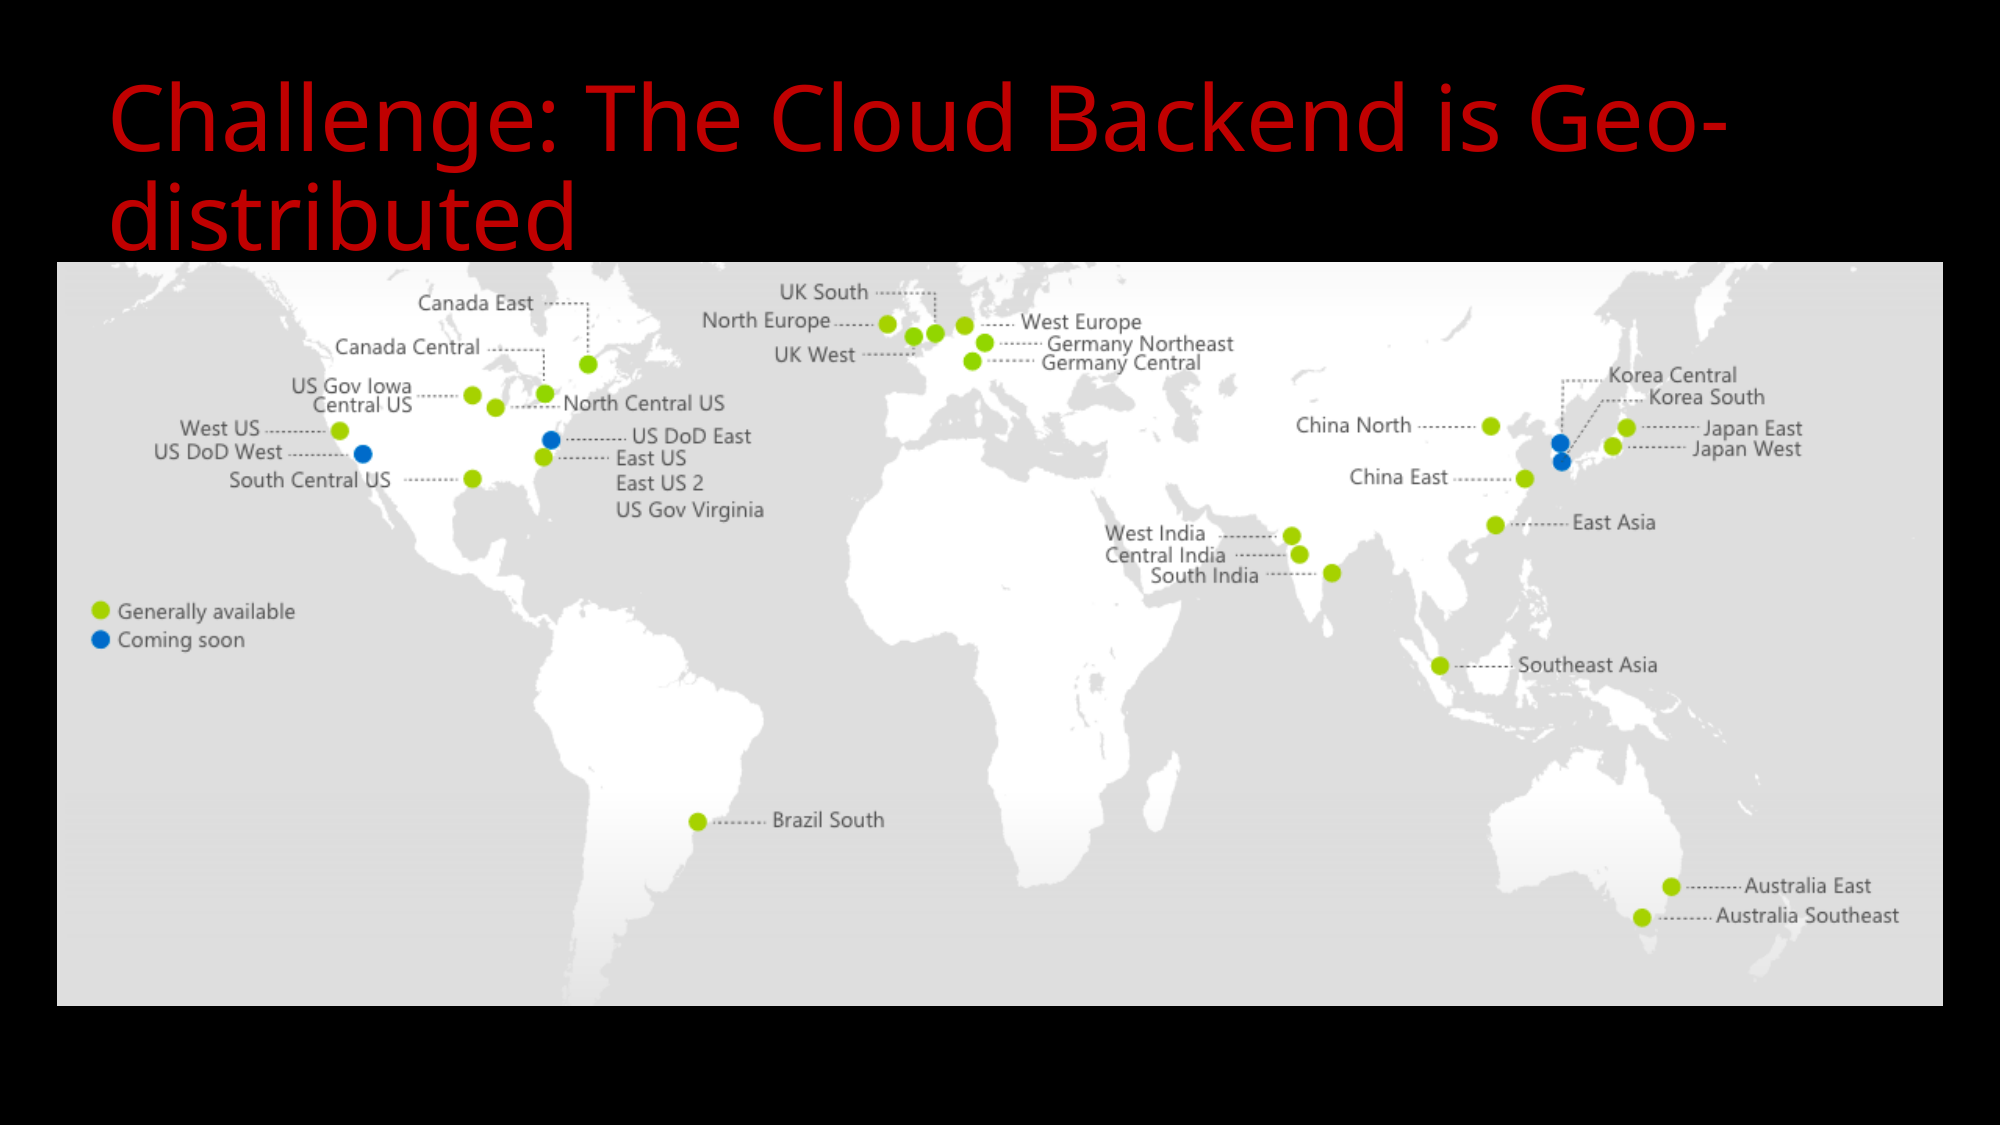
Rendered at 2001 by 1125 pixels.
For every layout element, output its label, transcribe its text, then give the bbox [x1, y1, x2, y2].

title Challenge: The Cloud Backend is Geo-distributed [92, 63, 2000, 281]
picture [57, 262, 1943, 1006]
